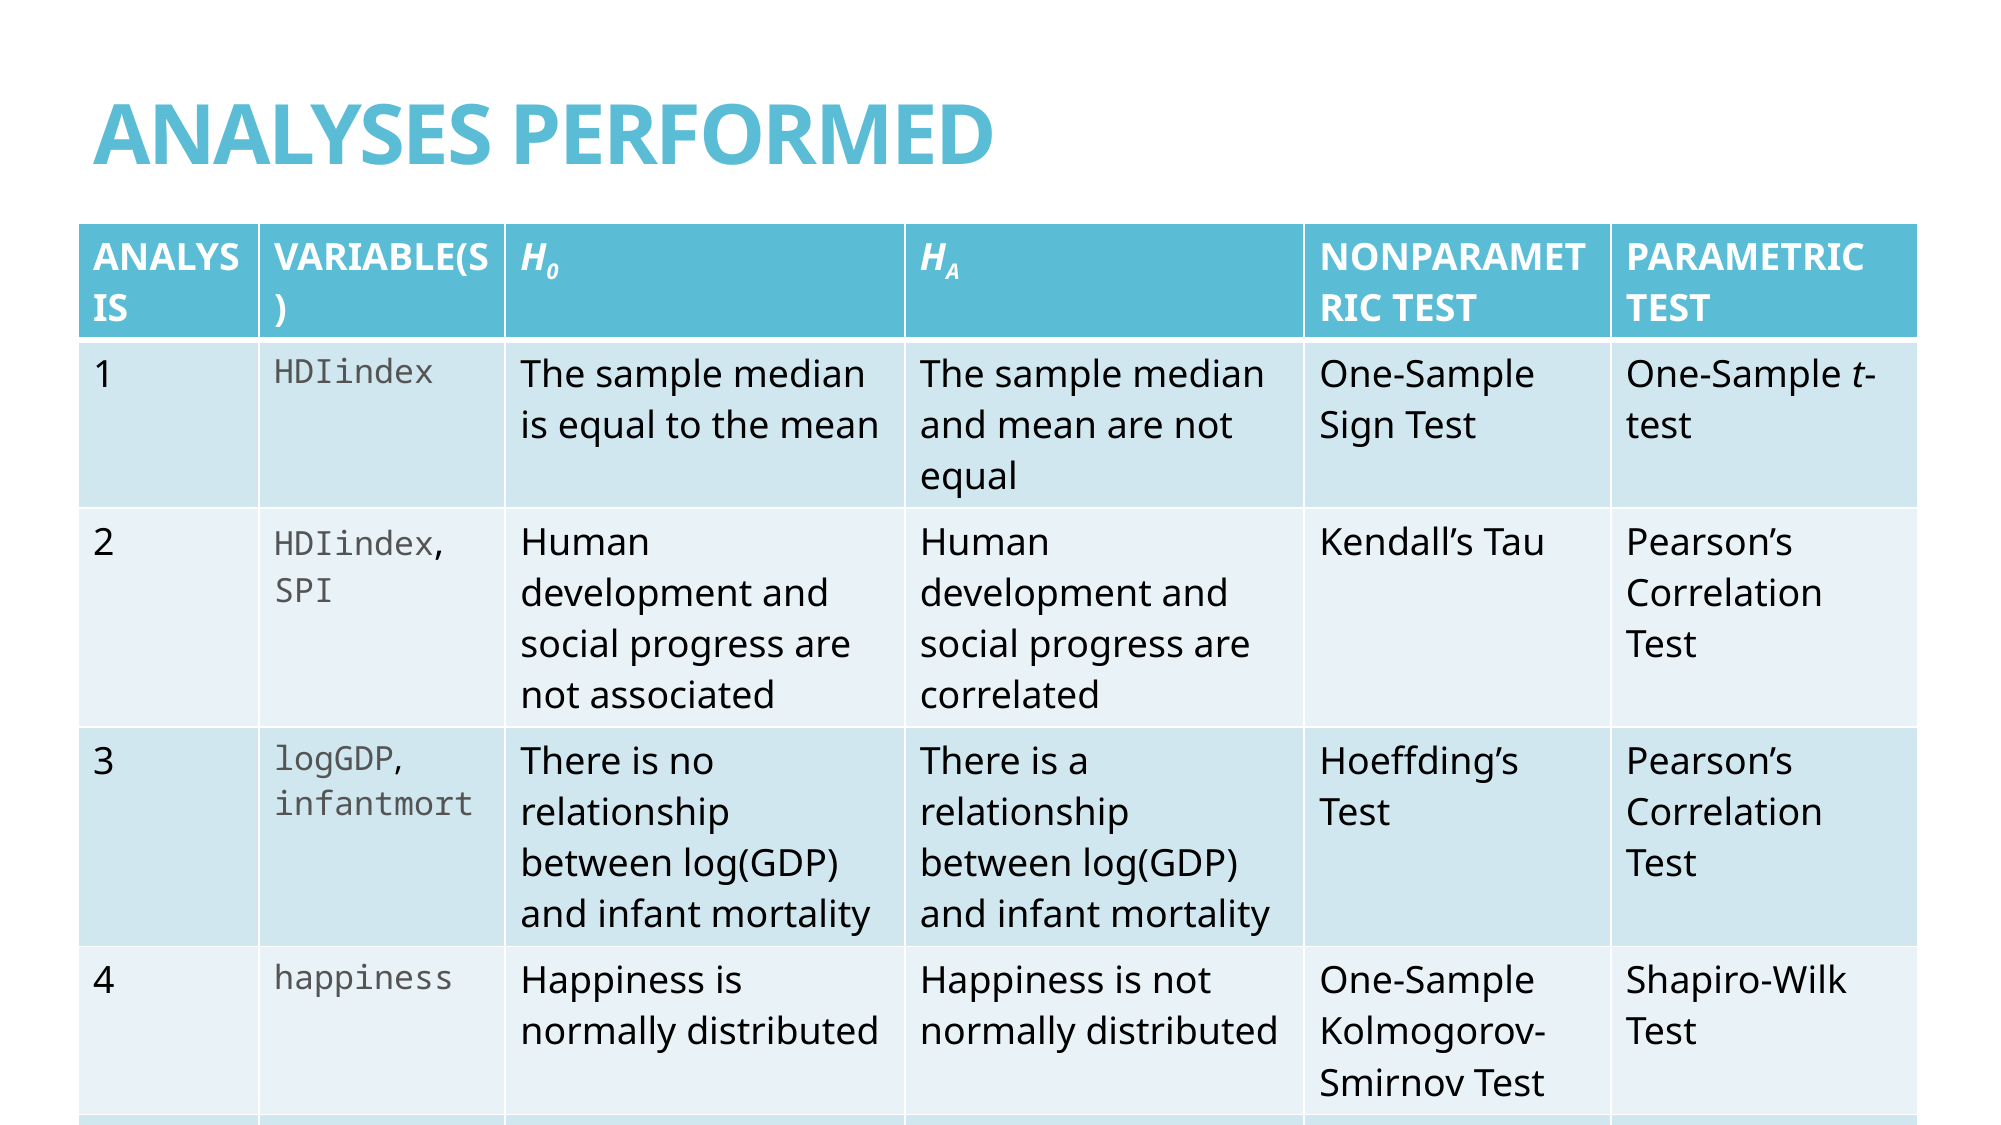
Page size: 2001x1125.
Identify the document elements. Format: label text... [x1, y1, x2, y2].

table_cell One-Sample Kolmogorov-Smirnov Test [1305, 947, 1610, 1114]
title ANALYSES PERFORMED [78, 67, 1918, 212]
table_header ANALYSIS [79, 224, 258, 337]
table_cell Pearson’s Correlation Test [1612, 728, 1917, 946]
table_cell 4 [79, 947, 258, 1114]
table_cell HDIindex, SPI [260, 509, 504, 726]
table_cell 2 [79, 509, 258, 726]
table_cell Human development and social progress are correlated [906, 509, 1303, 726]
table_cell 1 [79, 343, 258, 507]
table_header HA [906, 224, 1303, 337]
table_cell Happiness is not normally distributed [906, 947, 1303, 1114]
table_header PARAMETRIC TEST [1612, 224, 1917, 337]
table_cell Infant mortality rate differs by human development category [906, 1115, 1303, 1125]
table_cell HDI_cat, infantmort [260, 1115, 504, 1125]
table_cell One-Sample t-test [1612, 343, 1917, 507]
table_cell Happiness is normally distributed [506, 947, 904, 1114]
table_cell HDIindex [260, 343, 504, 507]
table_cell Kendall’s Tau [1305, 509, 1610, 726]
table_cell Permutation F-Test [1305, 1115, 1610, 1125]
table_cell There is a relationship between log(GDP) and infant mortality [906, 728, 1303, 946]
table_cell Pearson’s Correlation Test [1612, 509, 1917, 726]
table_cell ANOVA [1612, 1115, 1917, 1125]
table_header VARIABLE(S) [260, 224, 504, 337]
table_header NONPARAMETRIC TEST [1305, 224, 1610, 337]
table_cell 3 [79, 728, 258, 946]
table_cell One-Sample Sign Test [1305, 343, 1610, 507]
table_cell logGDP, infantmort [260, 728, 504, 946]
table_cell Shapiro-Wilk Test [1612, 947, 1917, 1114]
table_cell happiness [260, 947, 504, 1114]
table_cell The sample median is equal to the mean [506, 343, 904, 507]
table_cell Hoeffding’s Test [1305, 728, 1610, 946]
table_header H0 [506, 224, 904, 337]
table_cell The sample median and mean are not equal [906, 343, 1303, 507]
table_cell Human development and social progress are not associated [506, 509, 904, 726]
table_cell There is no relationship between log(GDP) and infant mortality [506, 728, 904, 946]
table_cell Infant mortality rate is the same across human development categories [506, 1115, 904, 1125]
table_cell 5 [79, 1115, 258, 1125]
